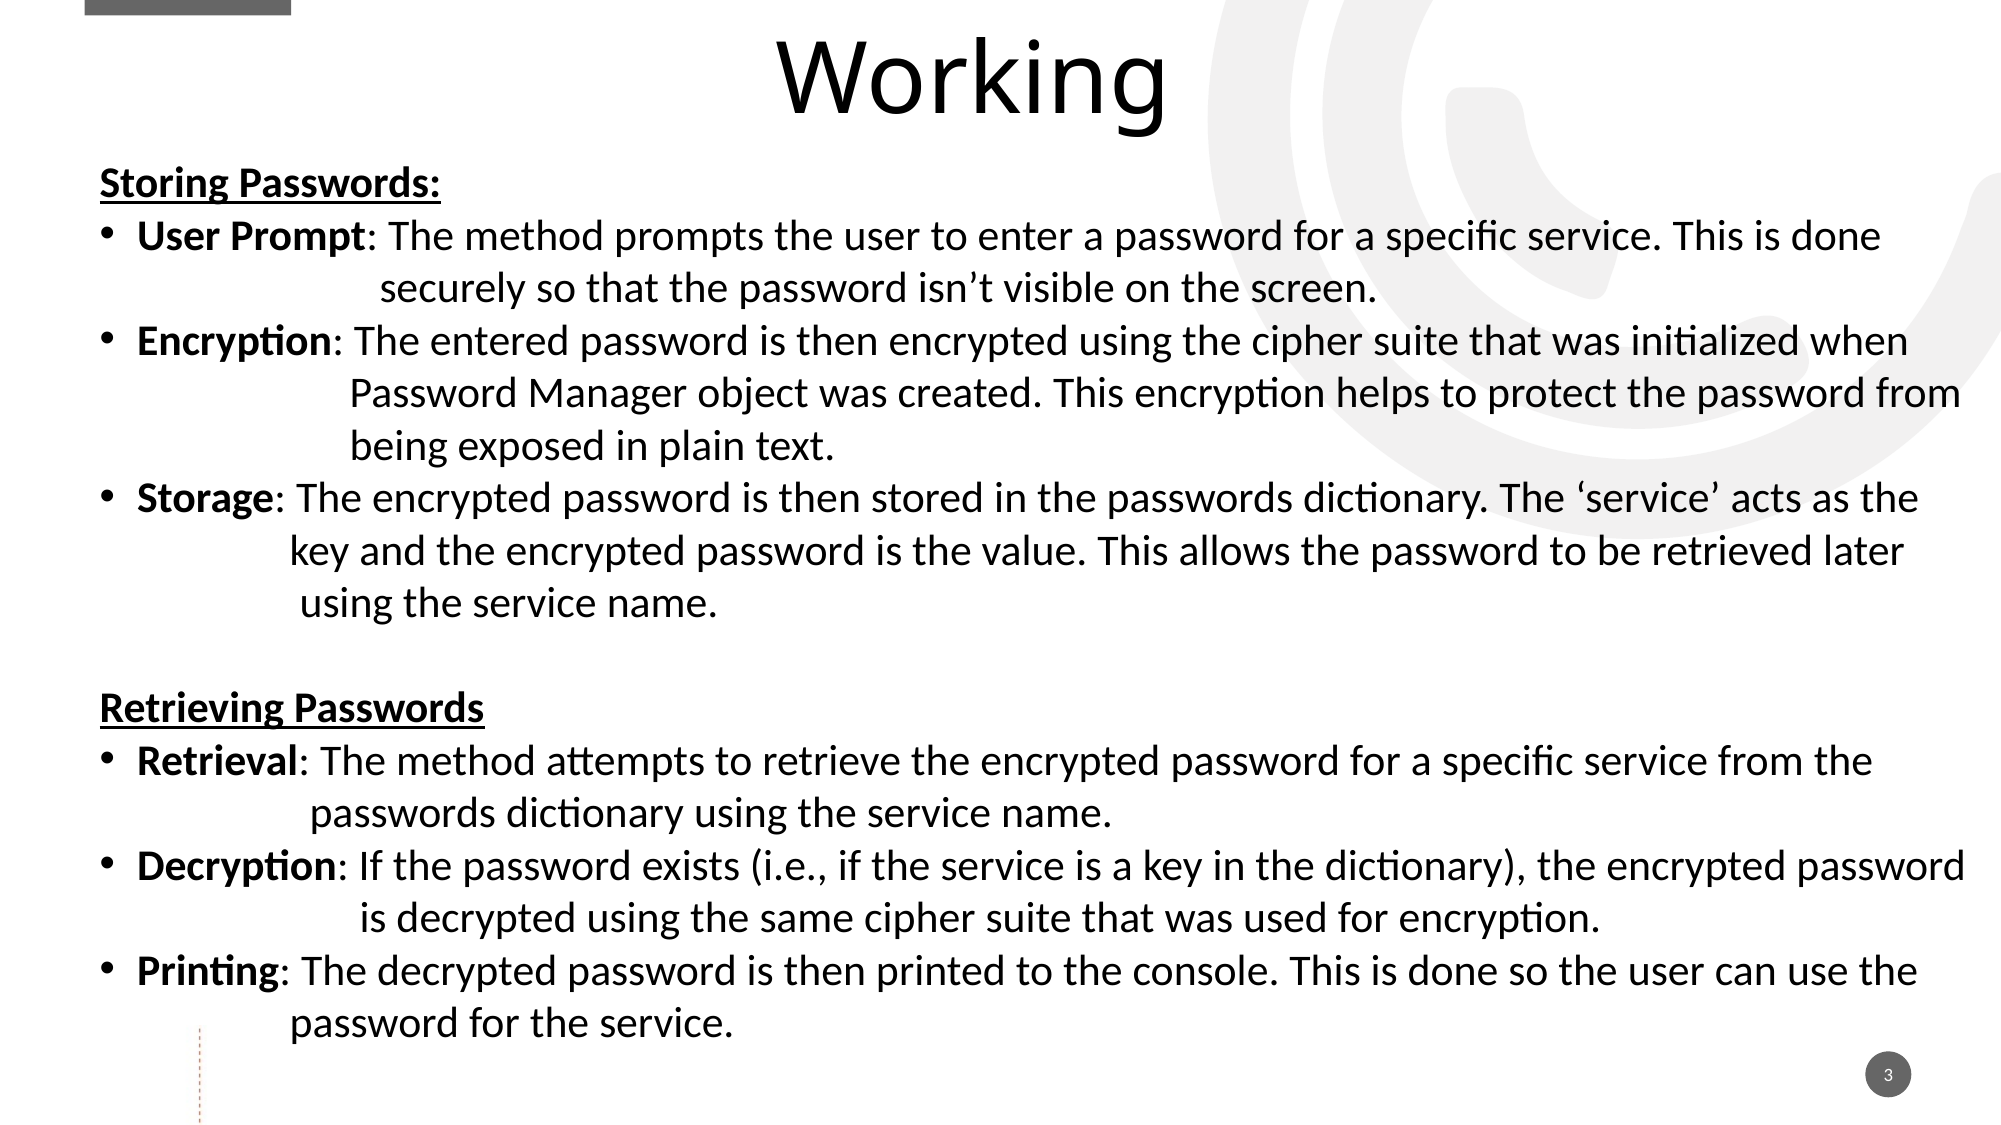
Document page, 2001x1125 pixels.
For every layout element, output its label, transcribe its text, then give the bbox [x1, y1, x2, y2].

list Storing Passwords: User Prompt: The method prompts the user to enter a password for a specific service. This is done securely so that the password isn’t visible on the screen. Encryption: The entered password is then encrypted using the cipher suite that was initialized when Password Manager object was created. This encryption helps to protect the password from being exposed in plain text. Storage: The encrypted password is then stored in the passwords dictionary. The ‘service’ acts as the key and the encrypted password is the value. This allows the password to be retrieved later using the service name. Retrieving Passwords Retrieval: The method attempts to retrieve the encrypted password for a specific service from the passwords dictionary using the service name. Decryption: If the password exists (i.e., if the service is a key in the dictionary), the encrypted password is decrypted using the same cipher suite that was used for encryption. Printing: The decrypted password is then printed to the console. This is done so the user can use the password for the service. If [84, 146, 1989, 1107]
title Working [84, 0, 1863, 146]
picture [0, 1025, 253, 1125]
